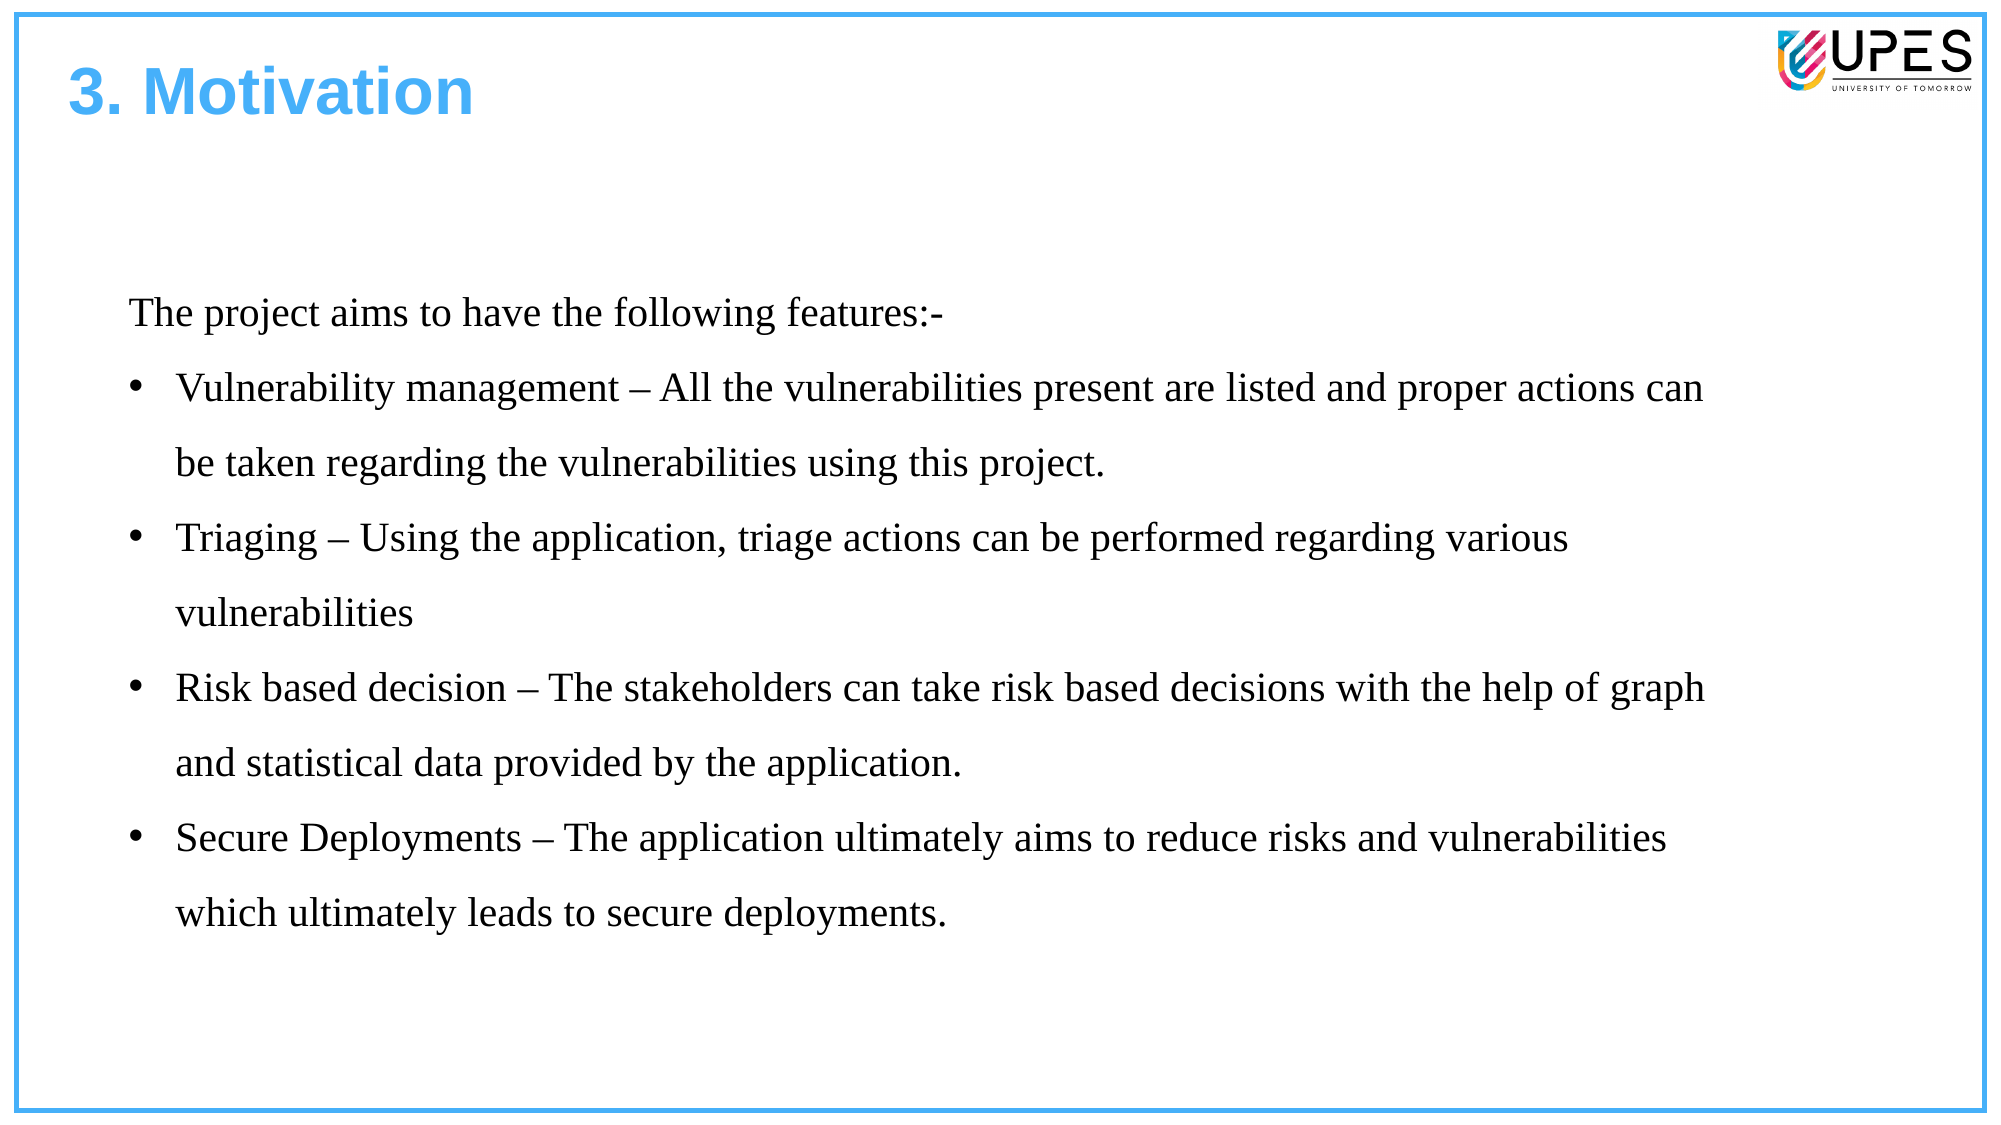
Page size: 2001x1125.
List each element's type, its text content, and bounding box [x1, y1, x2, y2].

text_box 3. Motivation [53, 40, 1289, 136]
picture [1758, 20, 1978, 110]
text_box The project aims to have the following features:- Vulnerability management – All the vulnerabilities present are listed and proper actions can be taken regarding the vulnerabilities using this project. Triaging – Using the application, triage actions can be performed regarding various vulnerabilities Risk based decision – The stakeholders can take risk based decisions with the help of graph and statistical data provided by the application. Secure Deployments – The application ultimately aims to reduce risks and vulnerabilities which ultimately leads to secure deployments. [113, 252, 1738, 1093]
